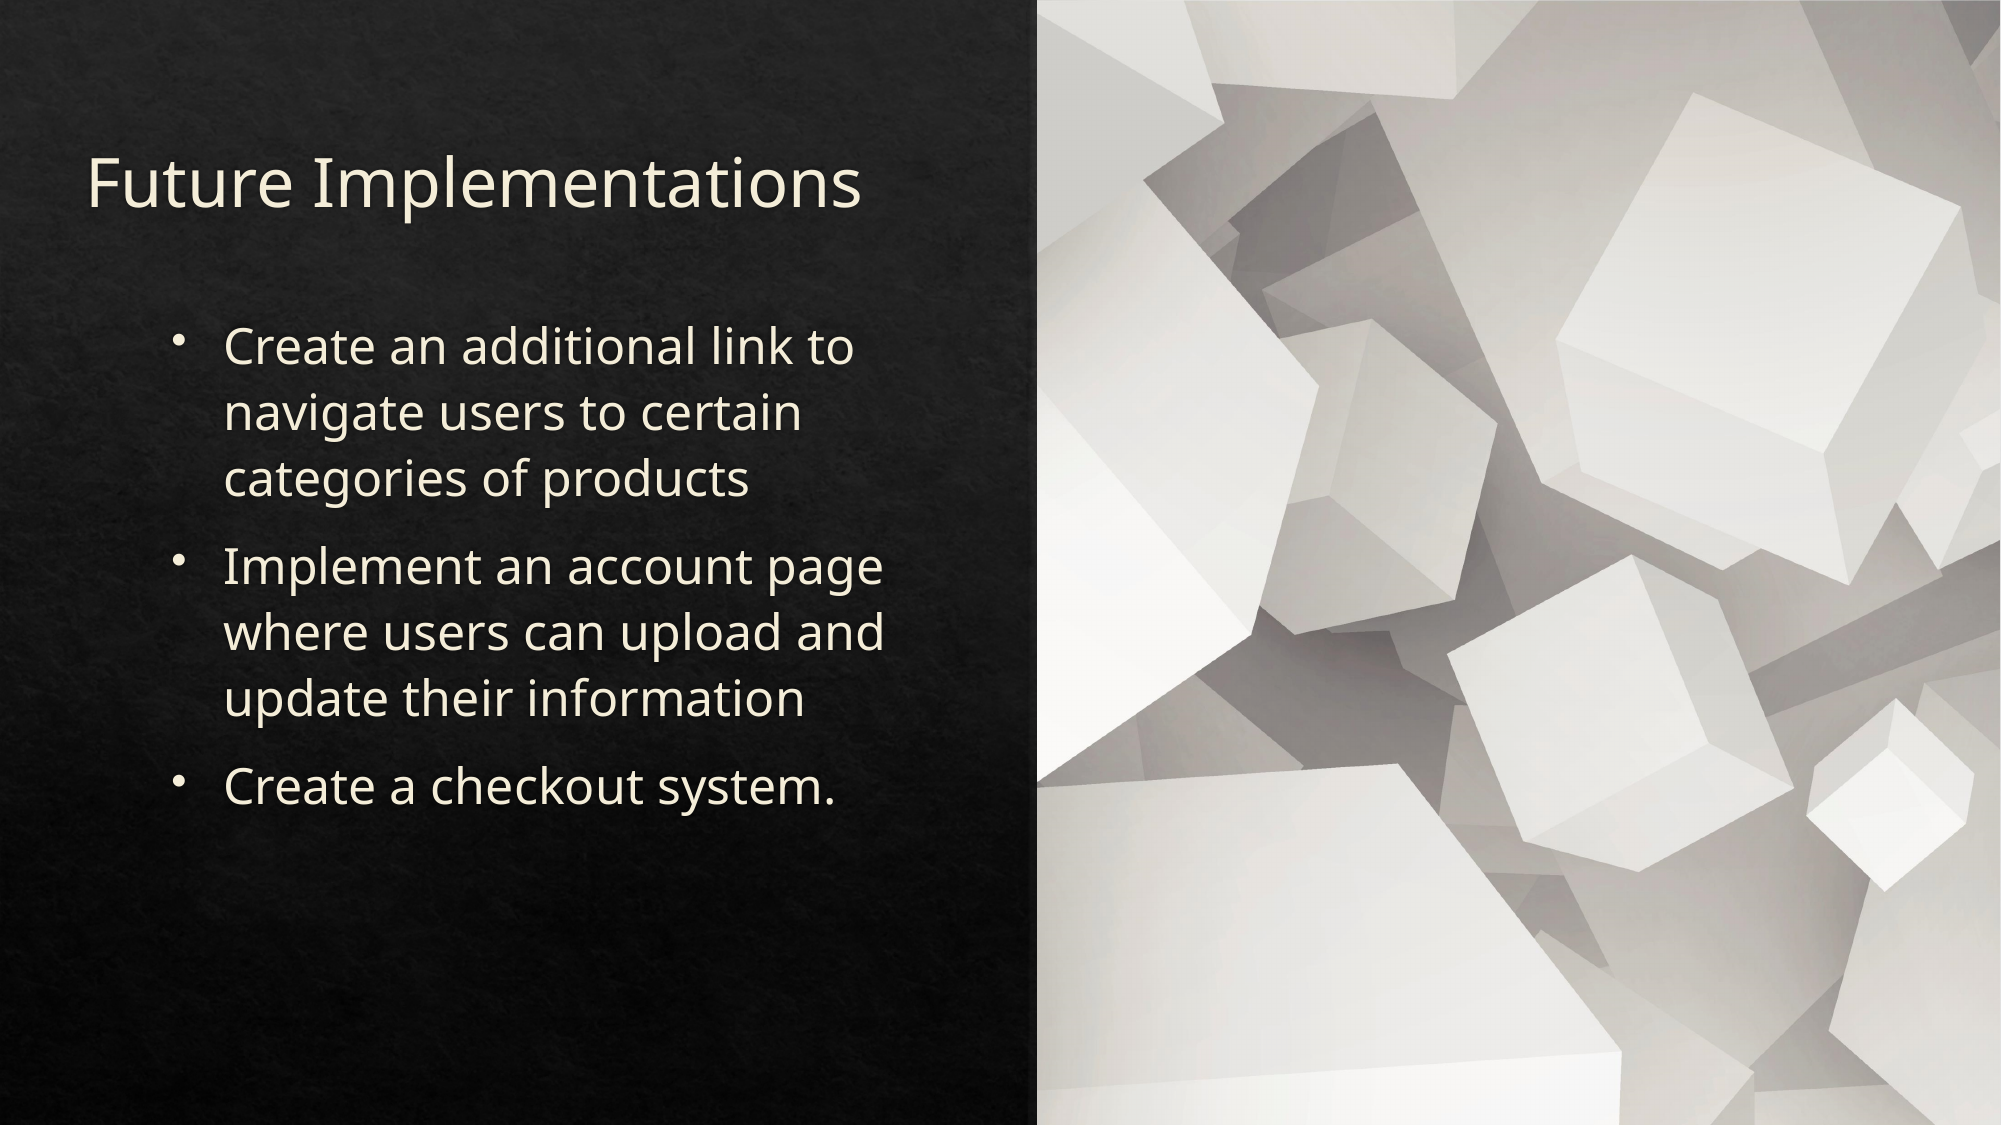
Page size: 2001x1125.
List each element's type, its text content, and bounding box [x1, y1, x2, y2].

title Future Implementations [70, 70, 886, 230]
text_box [0, 0, 1021, 1125]
picture [1026, 0, 2000, 1125]
list Create an additional link to navigate users to certain categories of products Implement an account page where users can upload and update their information Create a checkout system. [152, 300, 974, 967]
